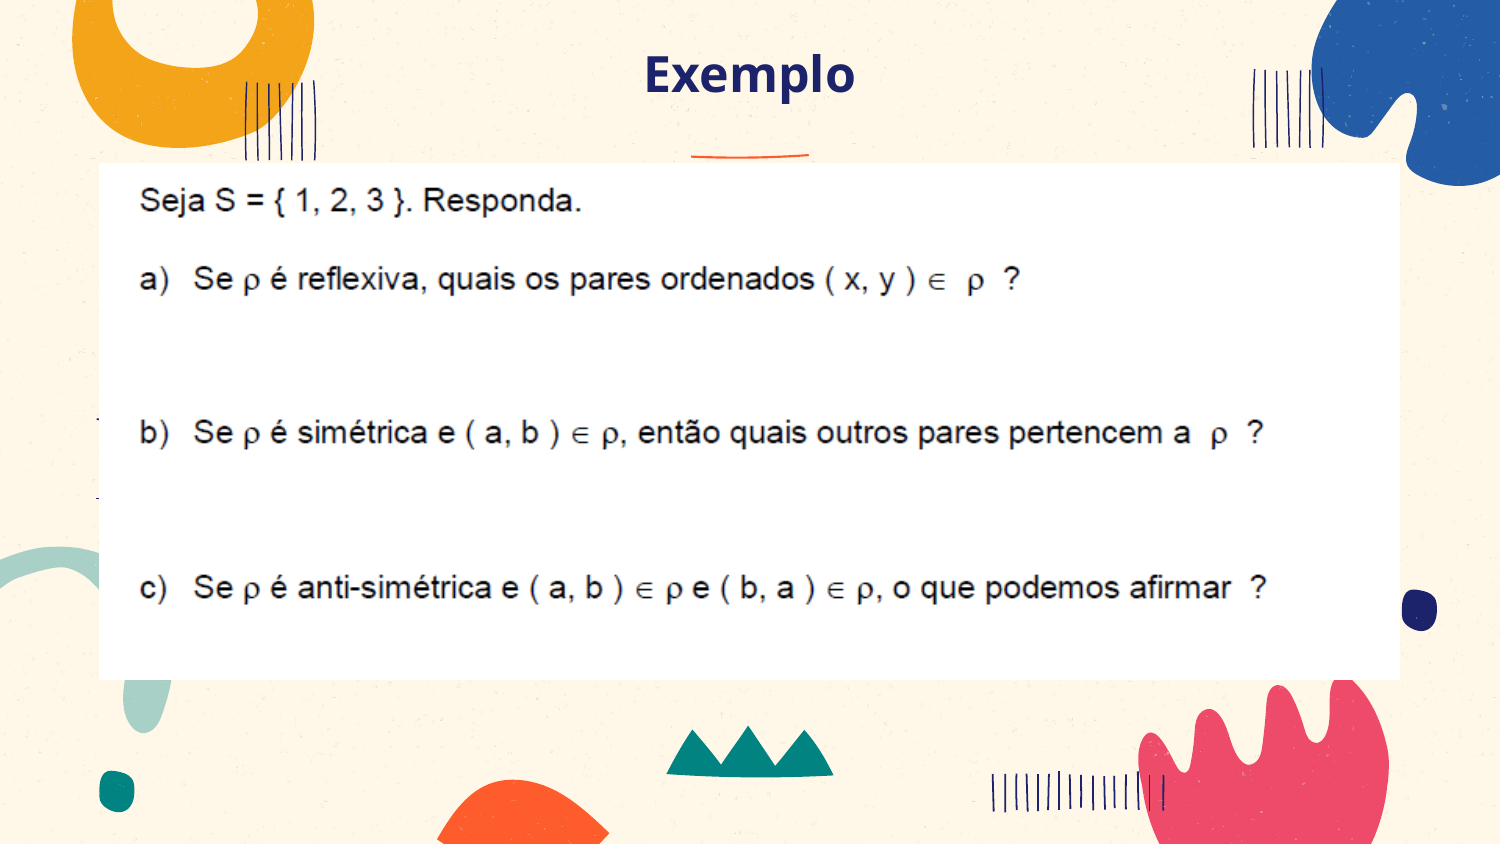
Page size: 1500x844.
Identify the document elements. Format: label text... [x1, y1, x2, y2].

text_box [666, 725, 834, 778]
title Exemplo [290, 35, 1210, 111]
picture [0, 0, 1500, 844]
text_box [691, 154, 809, 159]
